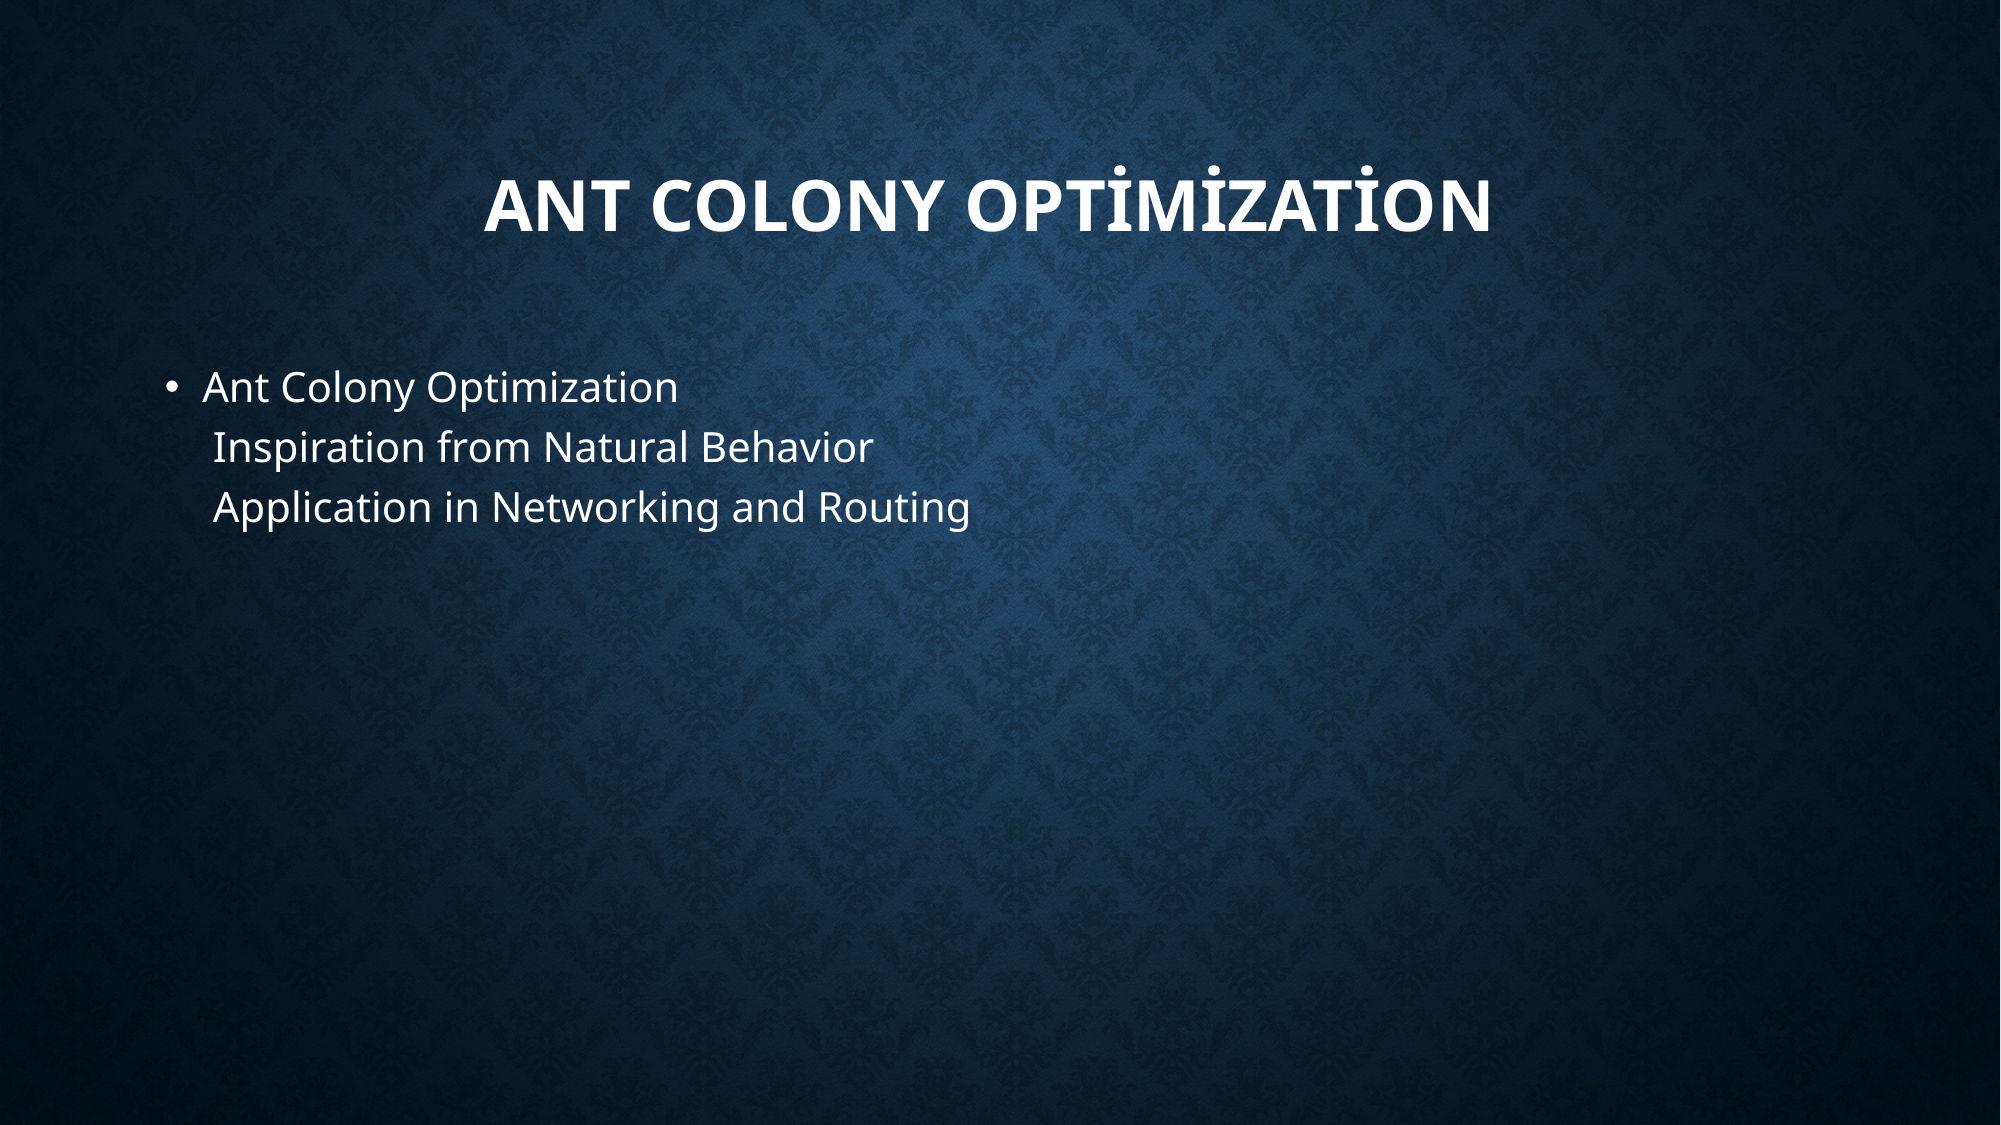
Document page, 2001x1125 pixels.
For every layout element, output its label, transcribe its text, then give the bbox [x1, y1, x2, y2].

title Ant Colony Optimization [149, 99, 1849, 318]
list Ant Colony Optimization Inspiration from Natural Behavior Application in Networking and Routing [149, 343, 1849, 950]
